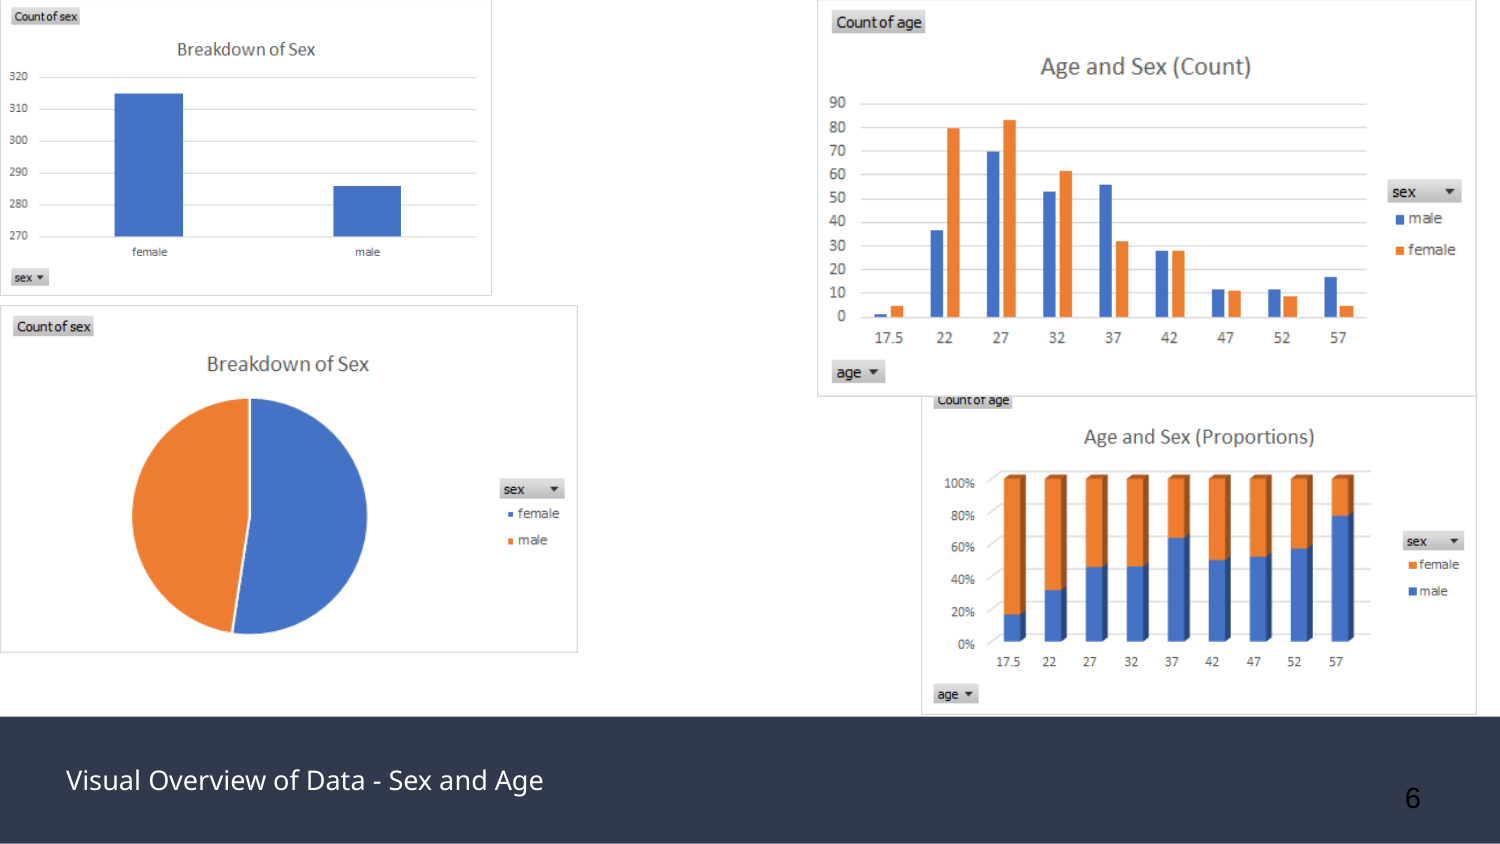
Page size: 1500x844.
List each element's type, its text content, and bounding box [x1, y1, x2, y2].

picture [0, 0, 492, 296]
picture [0, 305, 578, 653]
list Visual Overview of Data - Sex and Age [51, 741, 1361, 818]
picture [817, 0, 1478, 715]
slide_number ‹#› [1389, 764, 1480, 830]
